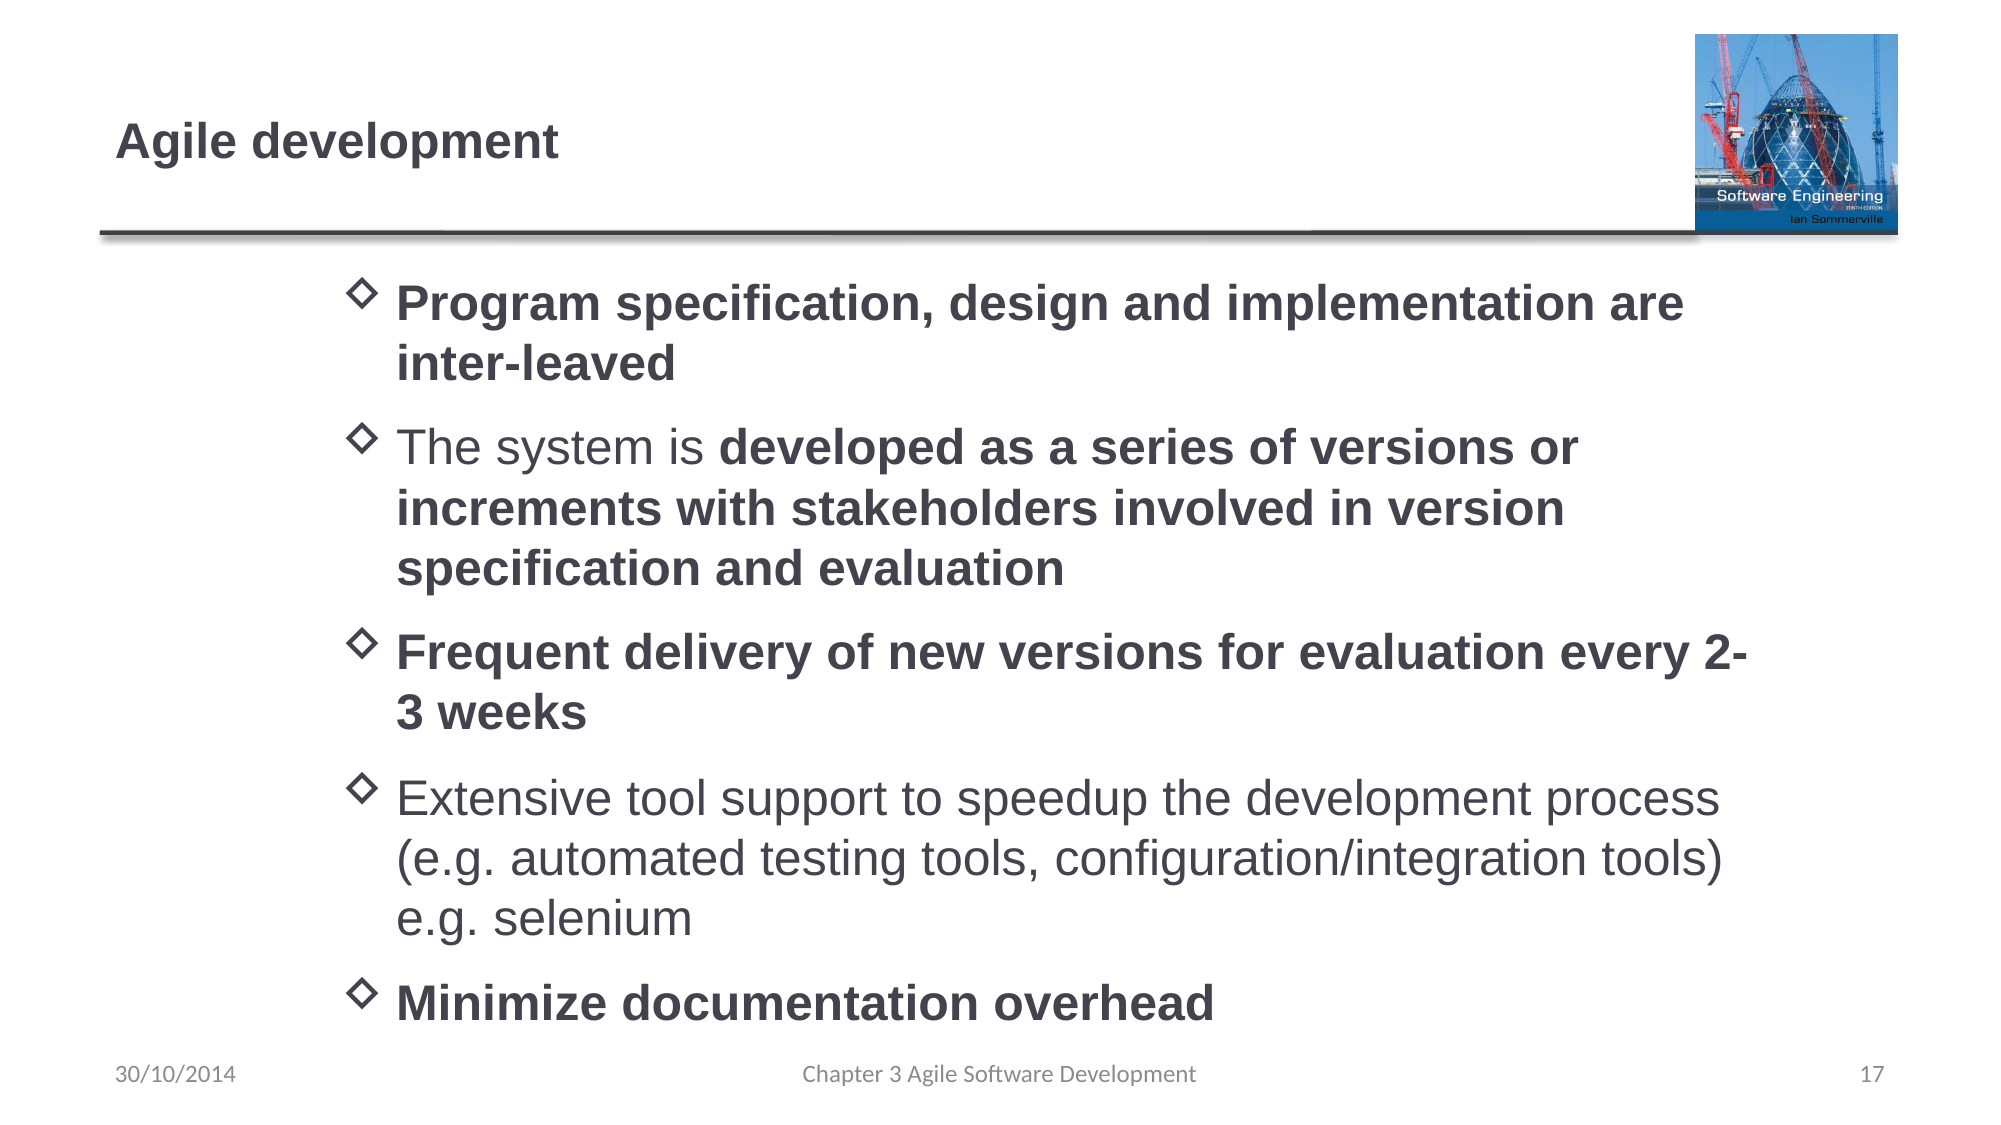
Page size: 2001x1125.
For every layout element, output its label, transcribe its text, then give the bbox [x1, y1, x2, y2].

picture [1695, 34, 1898, 230]
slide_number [99, 1042, 567, 1103]
slide_number 17 [1433, 1042, 1900, 1103]
list Program specification, design and implementation are inter-leaved The system is developed as a series of versions or increments with stakeholders involved in version specification and evaluation Frequent delivery of new versions for evaluation every 2-3 weeks Extensive tool support to speedup the development process (e.g. automated testing tools, configuration/integration tools) e.g. selenium Minimize documentation overhead [324, 262, 1772, 1093]
title Agile development [99, 44, 1696, 233]
footer Chapter 3 Agile Software Development [683, 1042, 1317, 1103]
